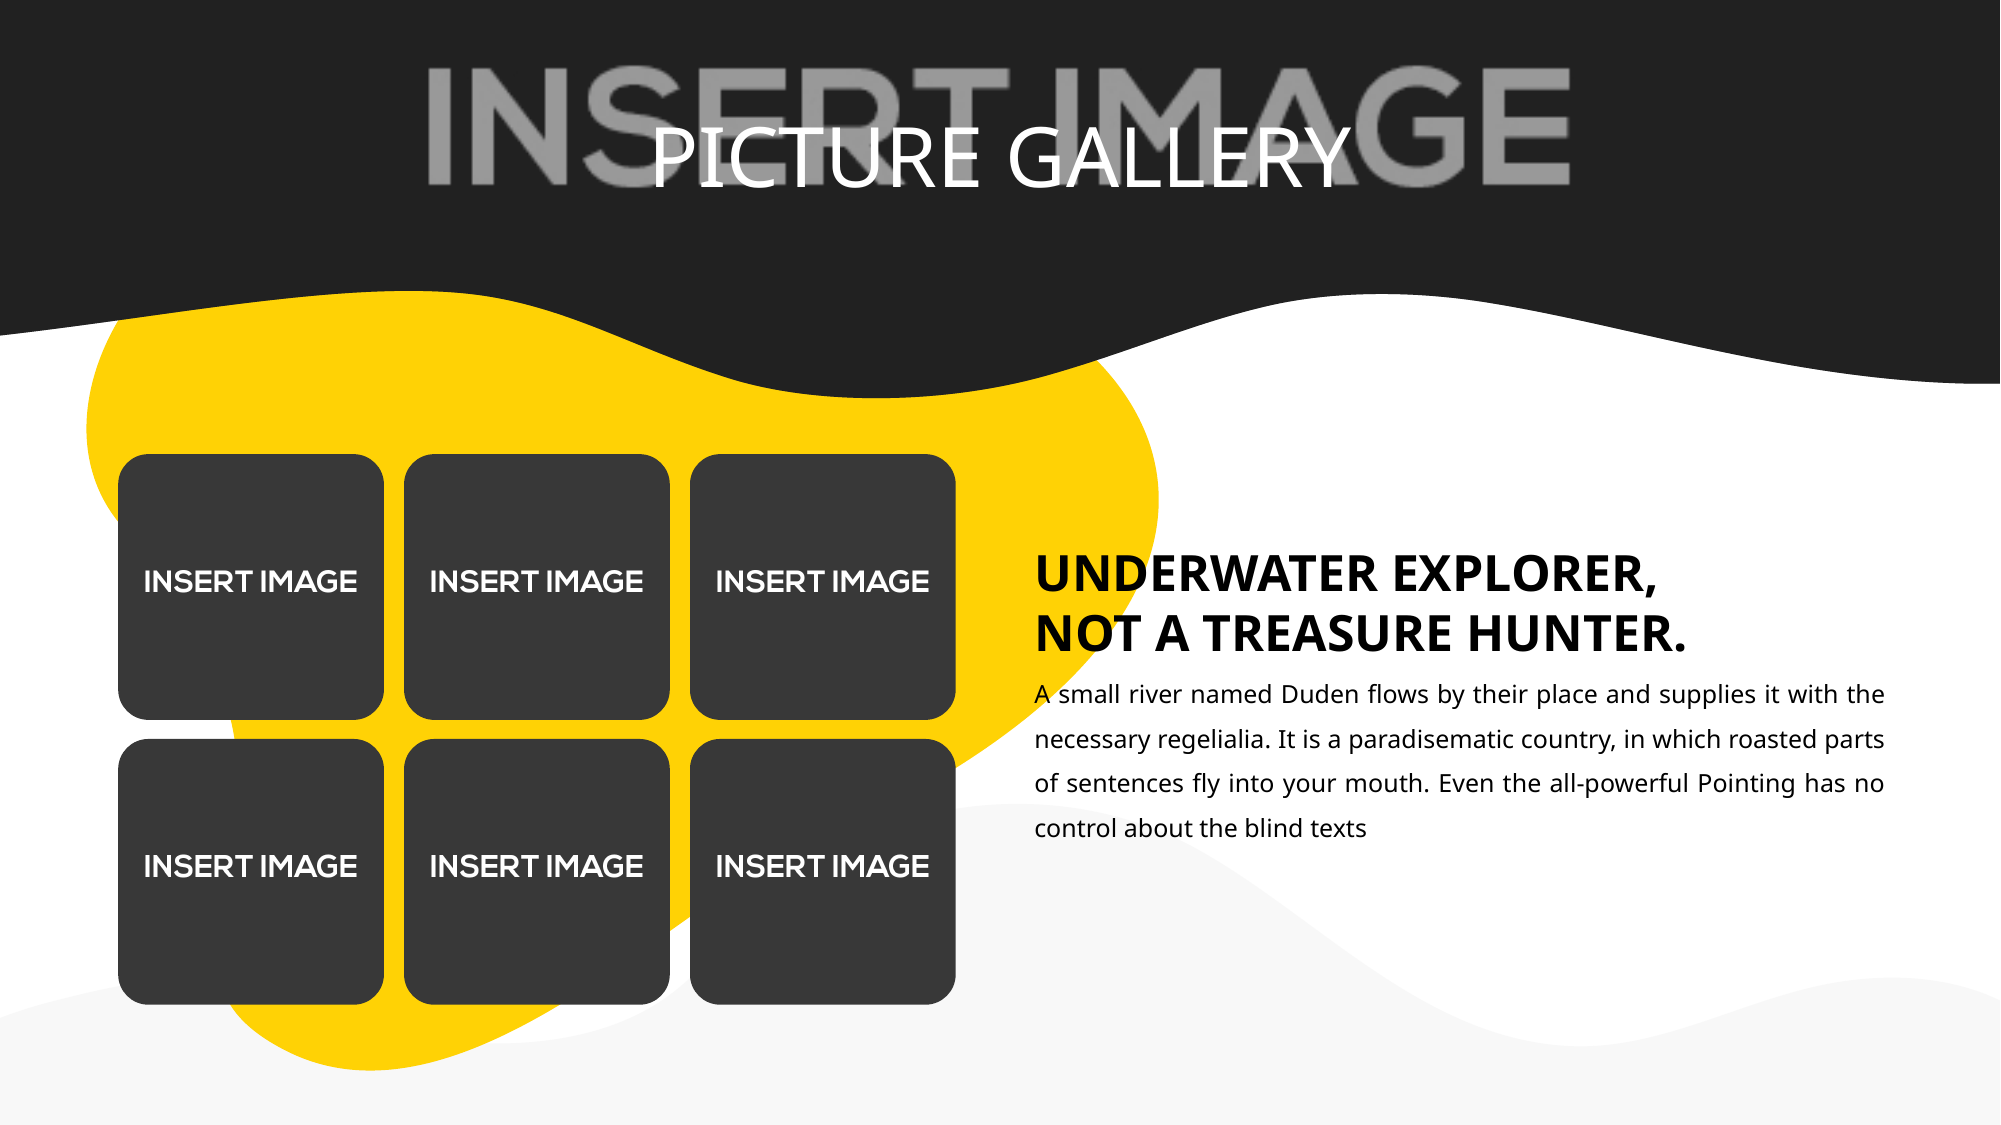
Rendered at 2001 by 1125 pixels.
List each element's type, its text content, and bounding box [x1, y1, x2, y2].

picture [118, 738, 384, 1005]
text_box UNDERWATER EXPLORER, NOT A TREASURE HUNTER. [1019, 533, 1877, 655]
picture [118, 454, 384, 720]
picture [689, 738, 956, 1005]
text_box [86, 399, 1159, 1071]
text_box A small river named Duden flows by their place and supplies it with the necessary regelialia. It is a paradisematic country, in which roasted parts of sentences fly into your mouth. Even the all-powerful Pointing has no control about the blind texts [1019, 655, 1902, 851]
picture [404, 738, 670, 1005]
picture [404, 454, 670, 720]
picture [0, 0, 2000, 399]
picture [689, 454, 956, 720]
